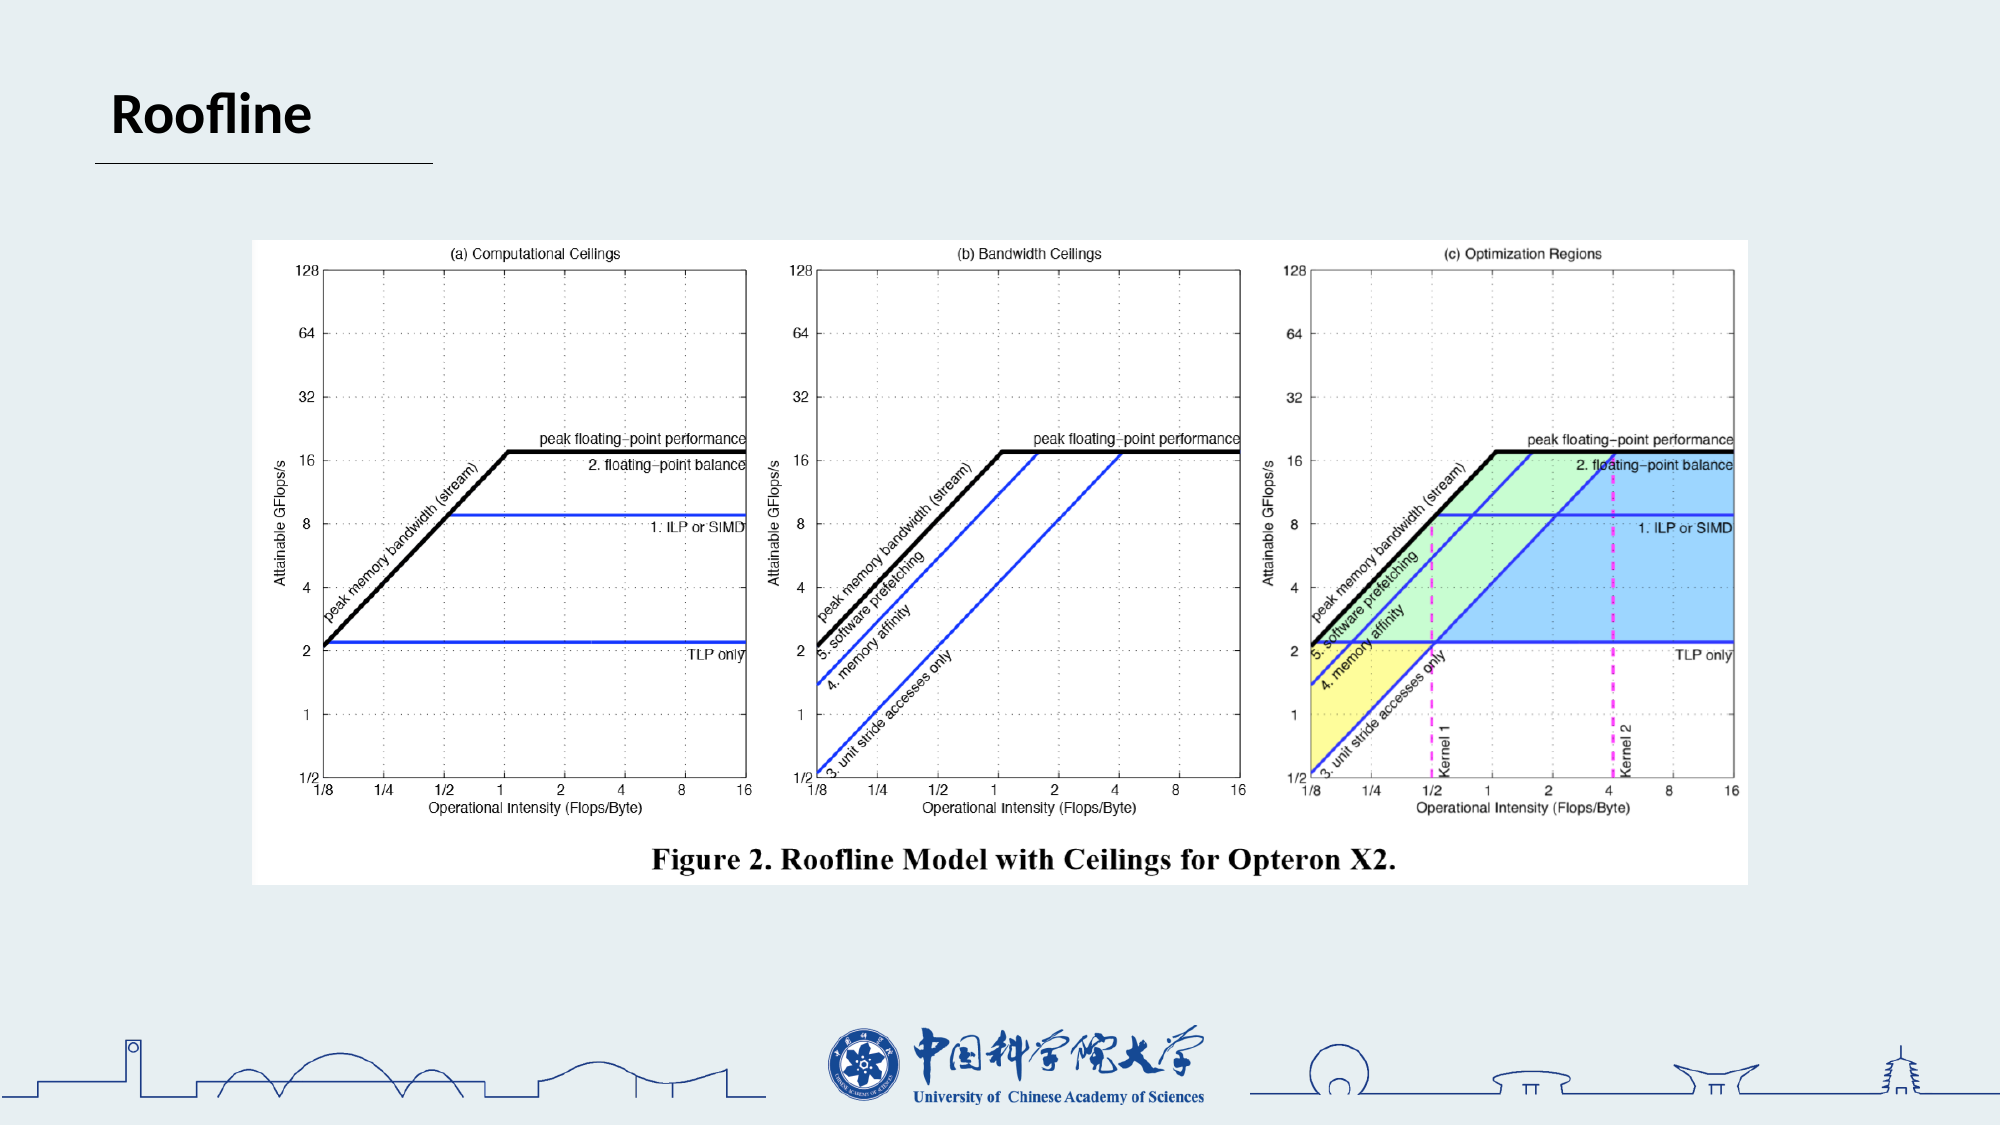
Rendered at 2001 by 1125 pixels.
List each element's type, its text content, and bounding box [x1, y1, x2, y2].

picture [252, 240, 1748, 885]
picture [1250, 1028, 2000, 1103]
picture [2, 1029, 766, 1106]
text_box Roofline [97, 68, 328, 153]
picture [828, 1025, 1204, 1105]
